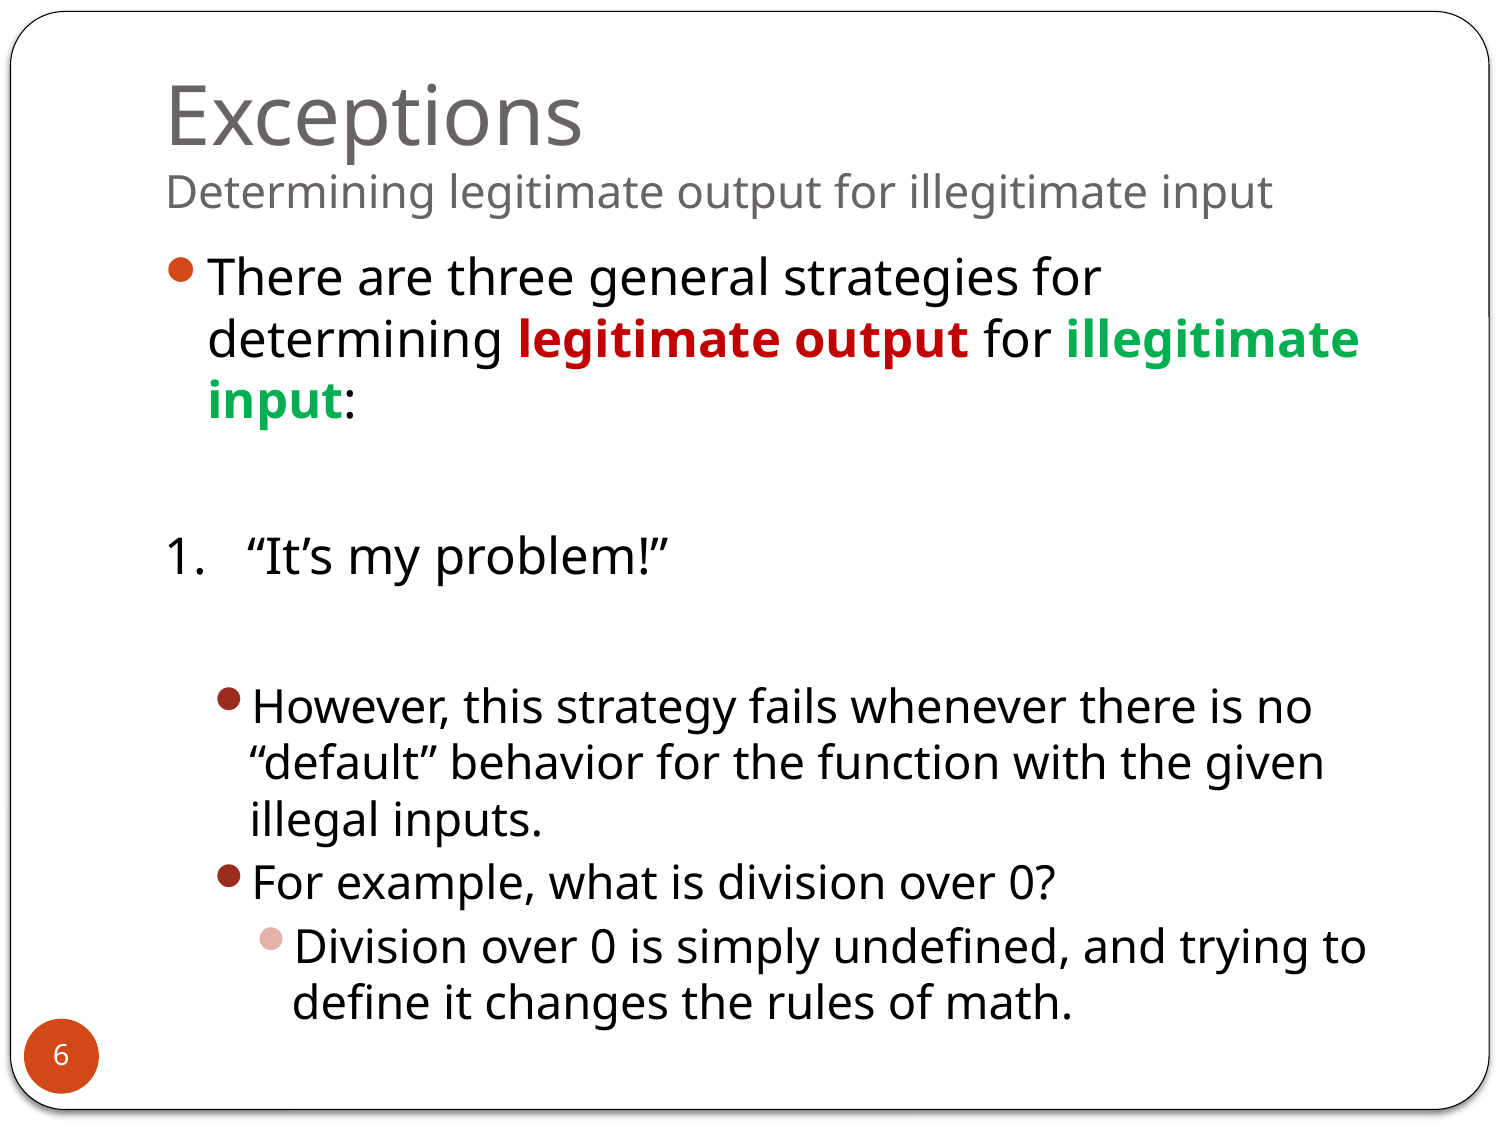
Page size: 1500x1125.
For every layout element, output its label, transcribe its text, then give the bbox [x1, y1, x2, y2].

list There are three general strategies for determining legitimate output for illegitimate input: 1. “It’s my problem!” However, this strategy fails whenever there is no “default” behavior for the function with the given illegal inputs. For example, what is division over 0? Division over 0 is simply undefined, and trying to define it changes the rules of math. [150, 237, 1425, 1038]
slide_number 6 [23, 1018, 99, 1094]
title Exceptions Determining legitimate output for illegitimate input [150, 45, 1425, 233]
